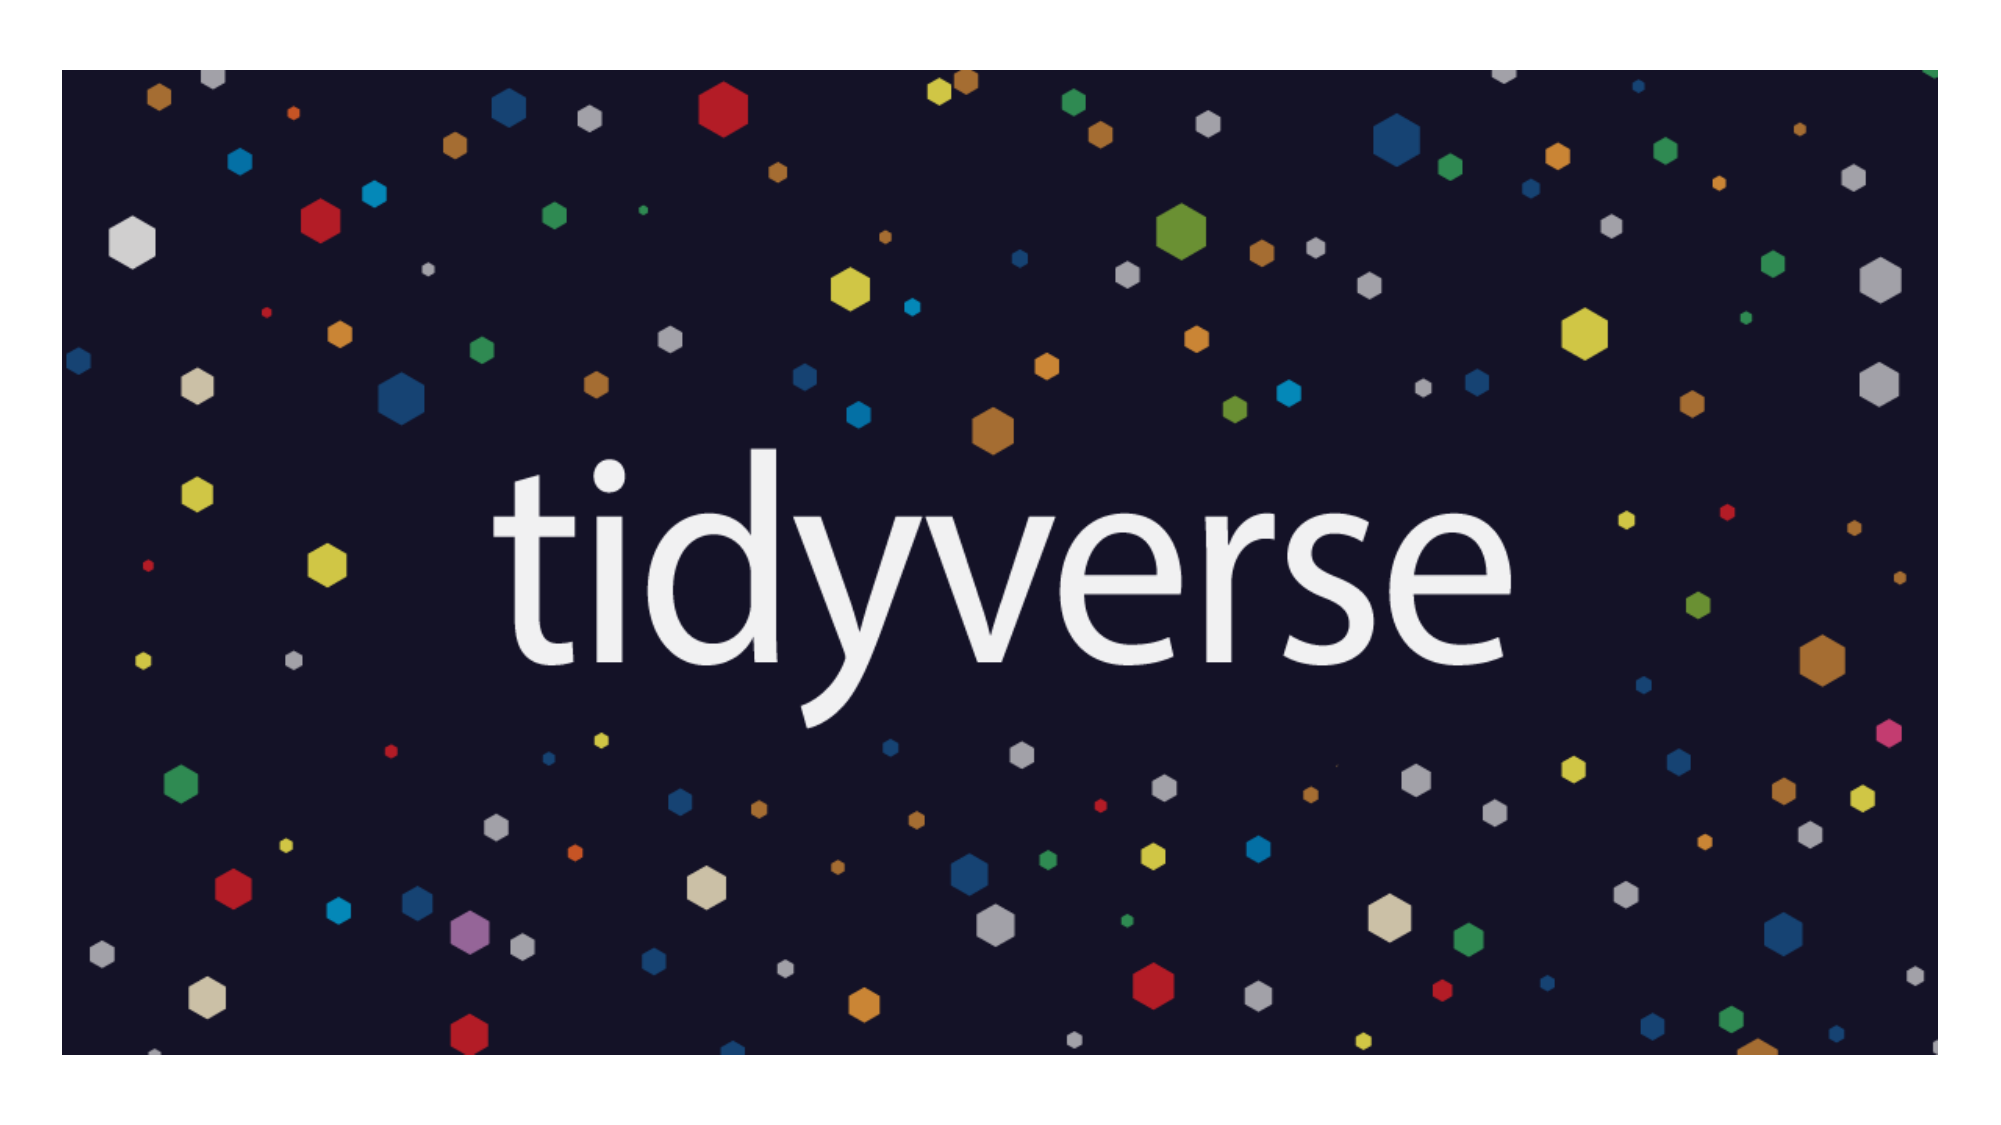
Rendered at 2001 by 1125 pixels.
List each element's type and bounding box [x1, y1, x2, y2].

picture [62, 70, 1938, 1055]
